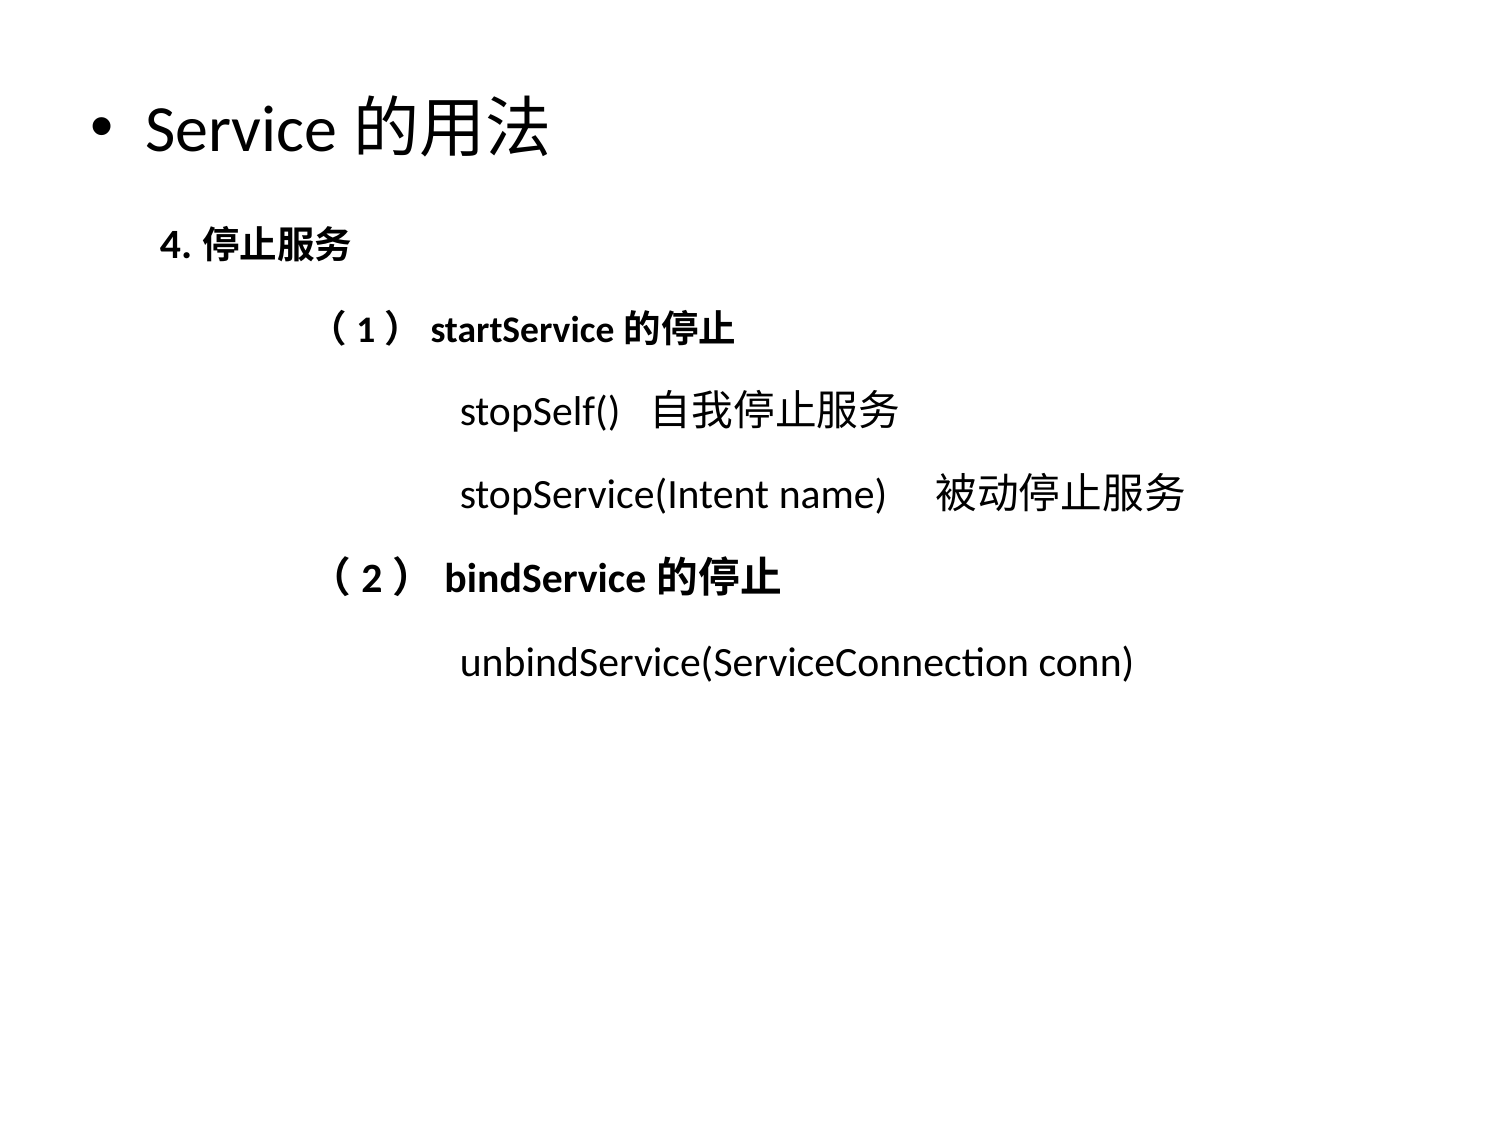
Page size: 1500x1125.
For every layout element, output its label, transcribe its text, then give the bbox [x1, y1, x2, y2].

list Service的用法 [75, 78, 1425, 173]
text_box 4.停止服务 （1）startService的停止 stopSelf() 自我停止服务 stopService(Intent name) 被动停止服务 （2）bindService的停止 unbindService(ServiceConnection conn) [88, 184, 1439, 1047]
